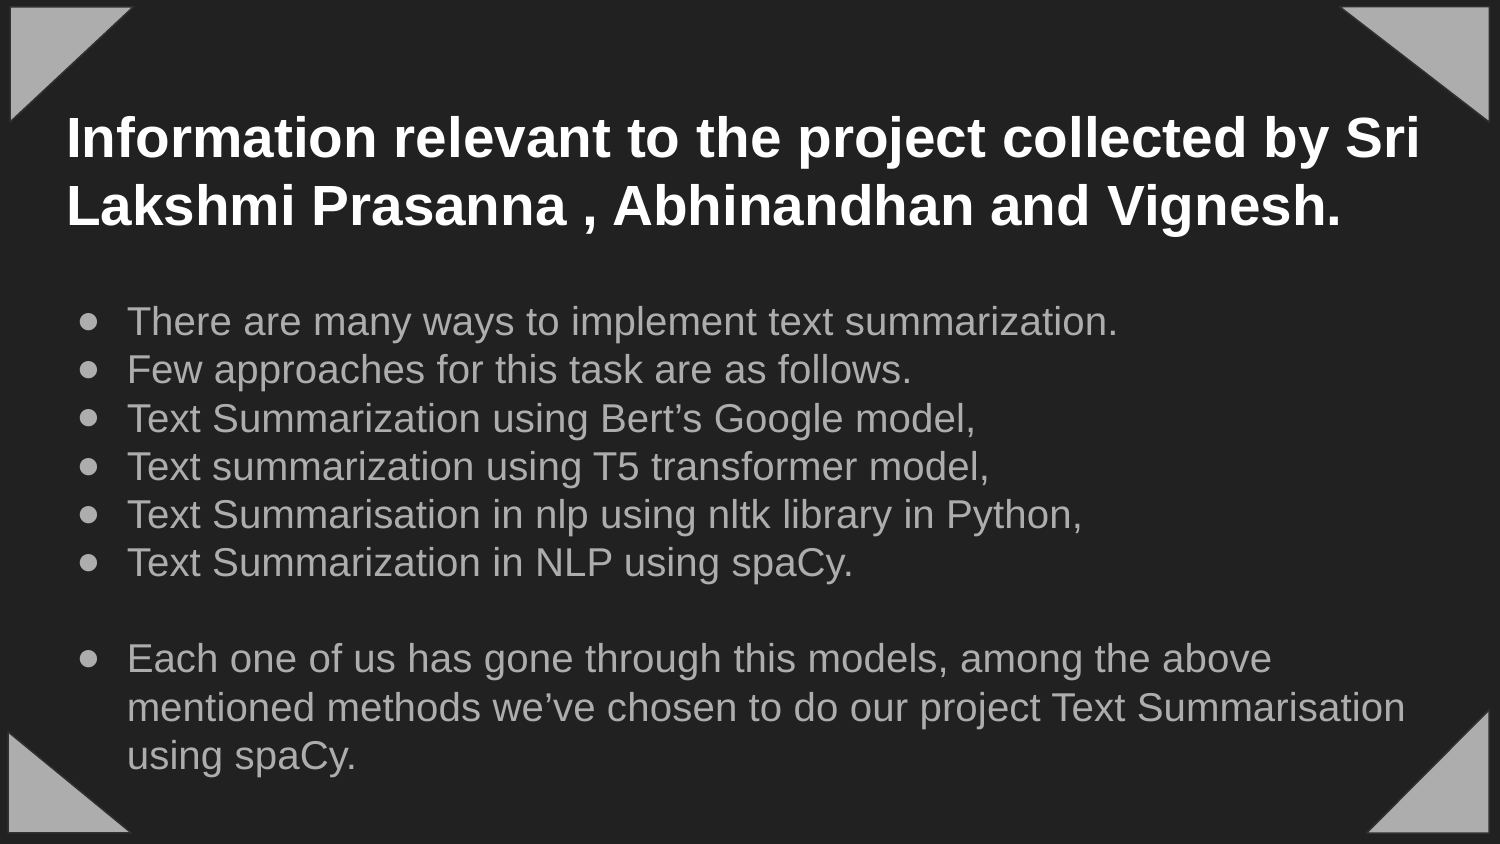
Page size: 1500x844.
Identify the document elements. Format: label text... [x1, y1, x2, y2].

text_box [1366, 709, 1490, 834]
text_box [8, 731, 132, 833]
subtitle There are many ways to implement text summarization. Few approaches for this task are as follows. Text Summarization using Bert’s Google model, Text summarization using T5 transformer model, Text Summarisation in nlp using nltk library in Python, Text Summarization in NLP using spaCy. Each one of us has gone through this models, among the above mentioned methods we’ve chosen to do our project Text Summarisation using spaCy. [51, 280, 1449, 800]
title Information relevant to the project collected by Sri Lakshmi Prasanna , Abhinandhan and Vignesh. [51, 102, 1449, 252]
text_box [10, 6, 134, 123]
text_box [1339, 6, 1490, 123]
